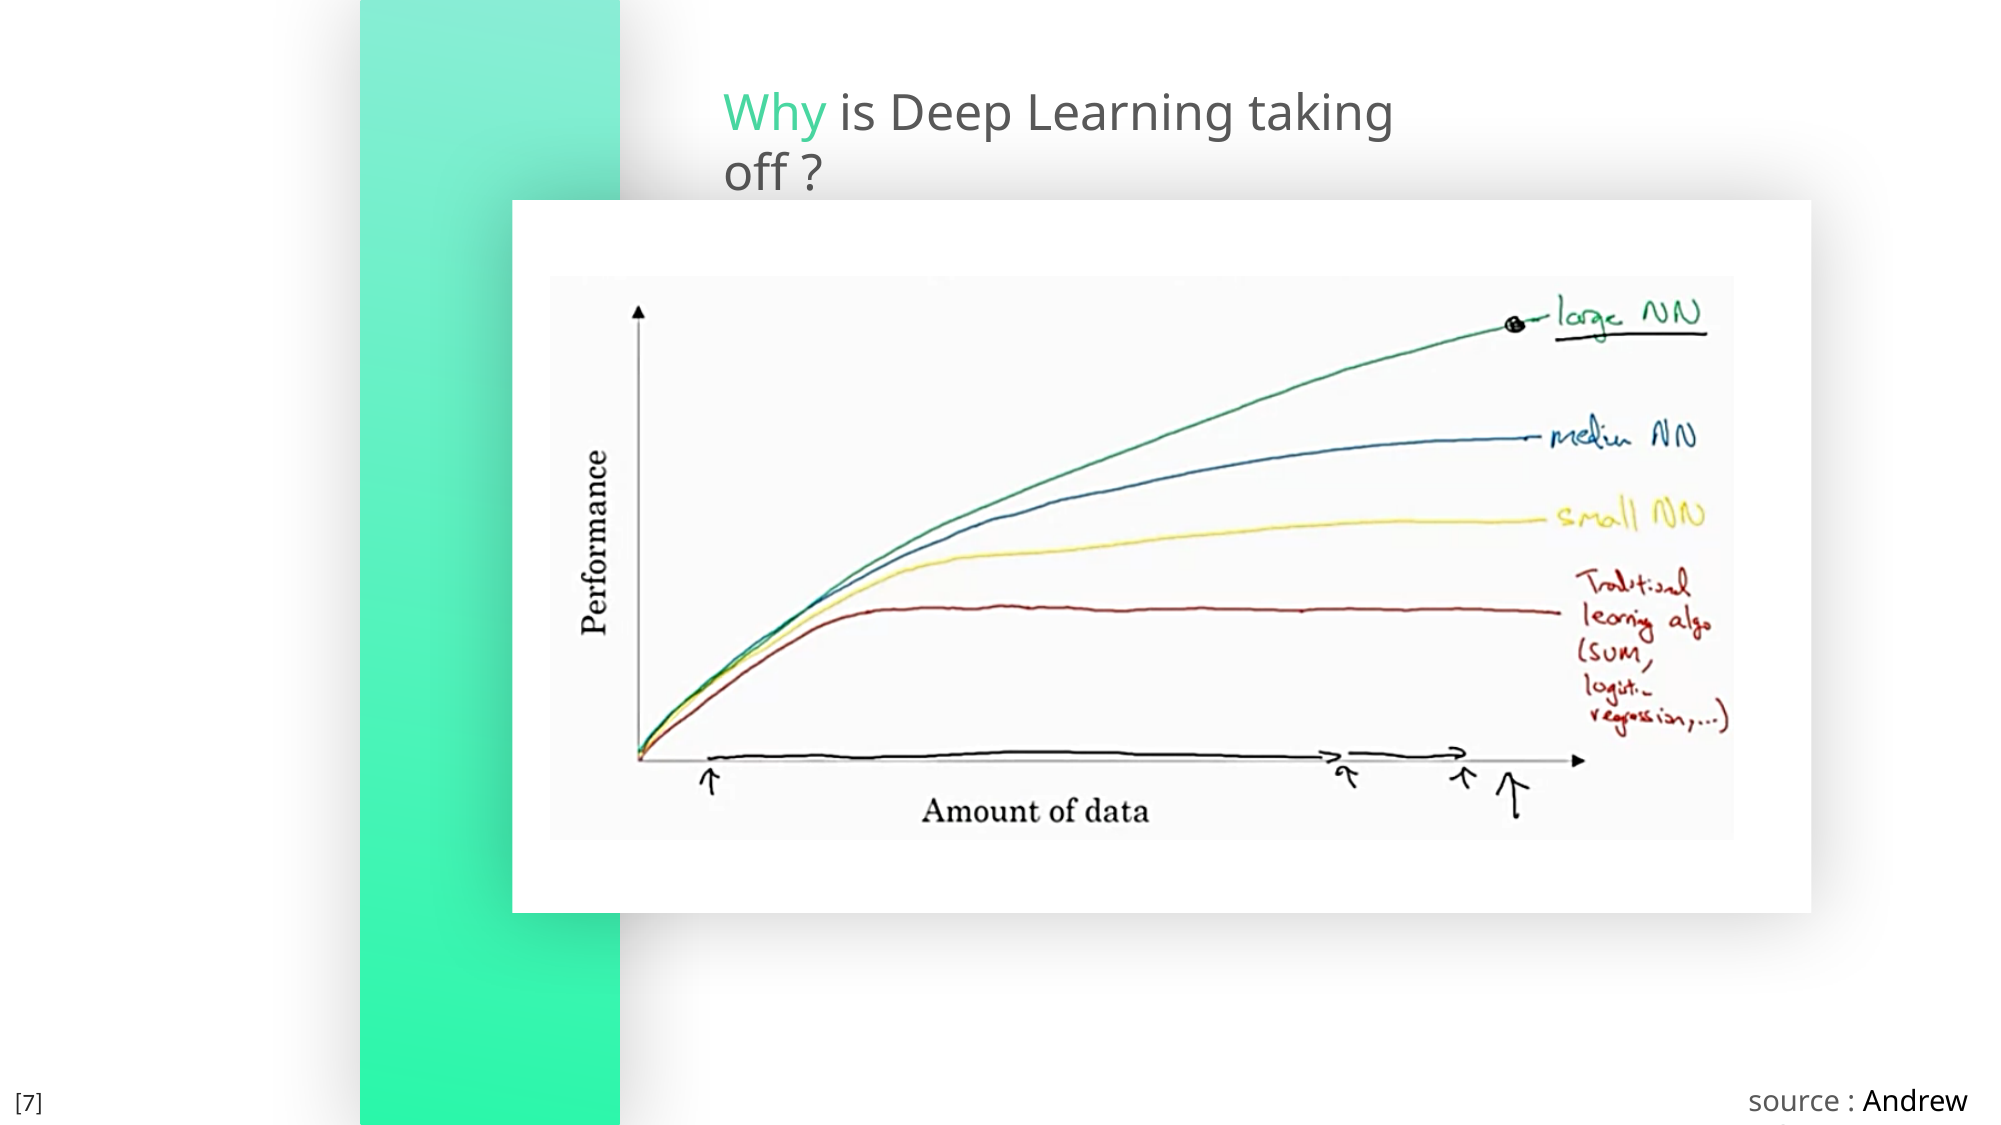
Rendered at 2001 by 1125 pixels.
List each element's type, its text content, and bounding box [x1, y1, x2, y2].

picture [550, 276, 1734, 840]
text_box [7] [0, 1079, 78, 1125]
text_box Why is Deep Learning taking off ? [709, 73, 1459, 150]
text_box [360, 0, 621, 1125]
text_box [511, 199, 1812, 914]
text_box source : Andrew NG [1733, 1074, 2000, 1125]
